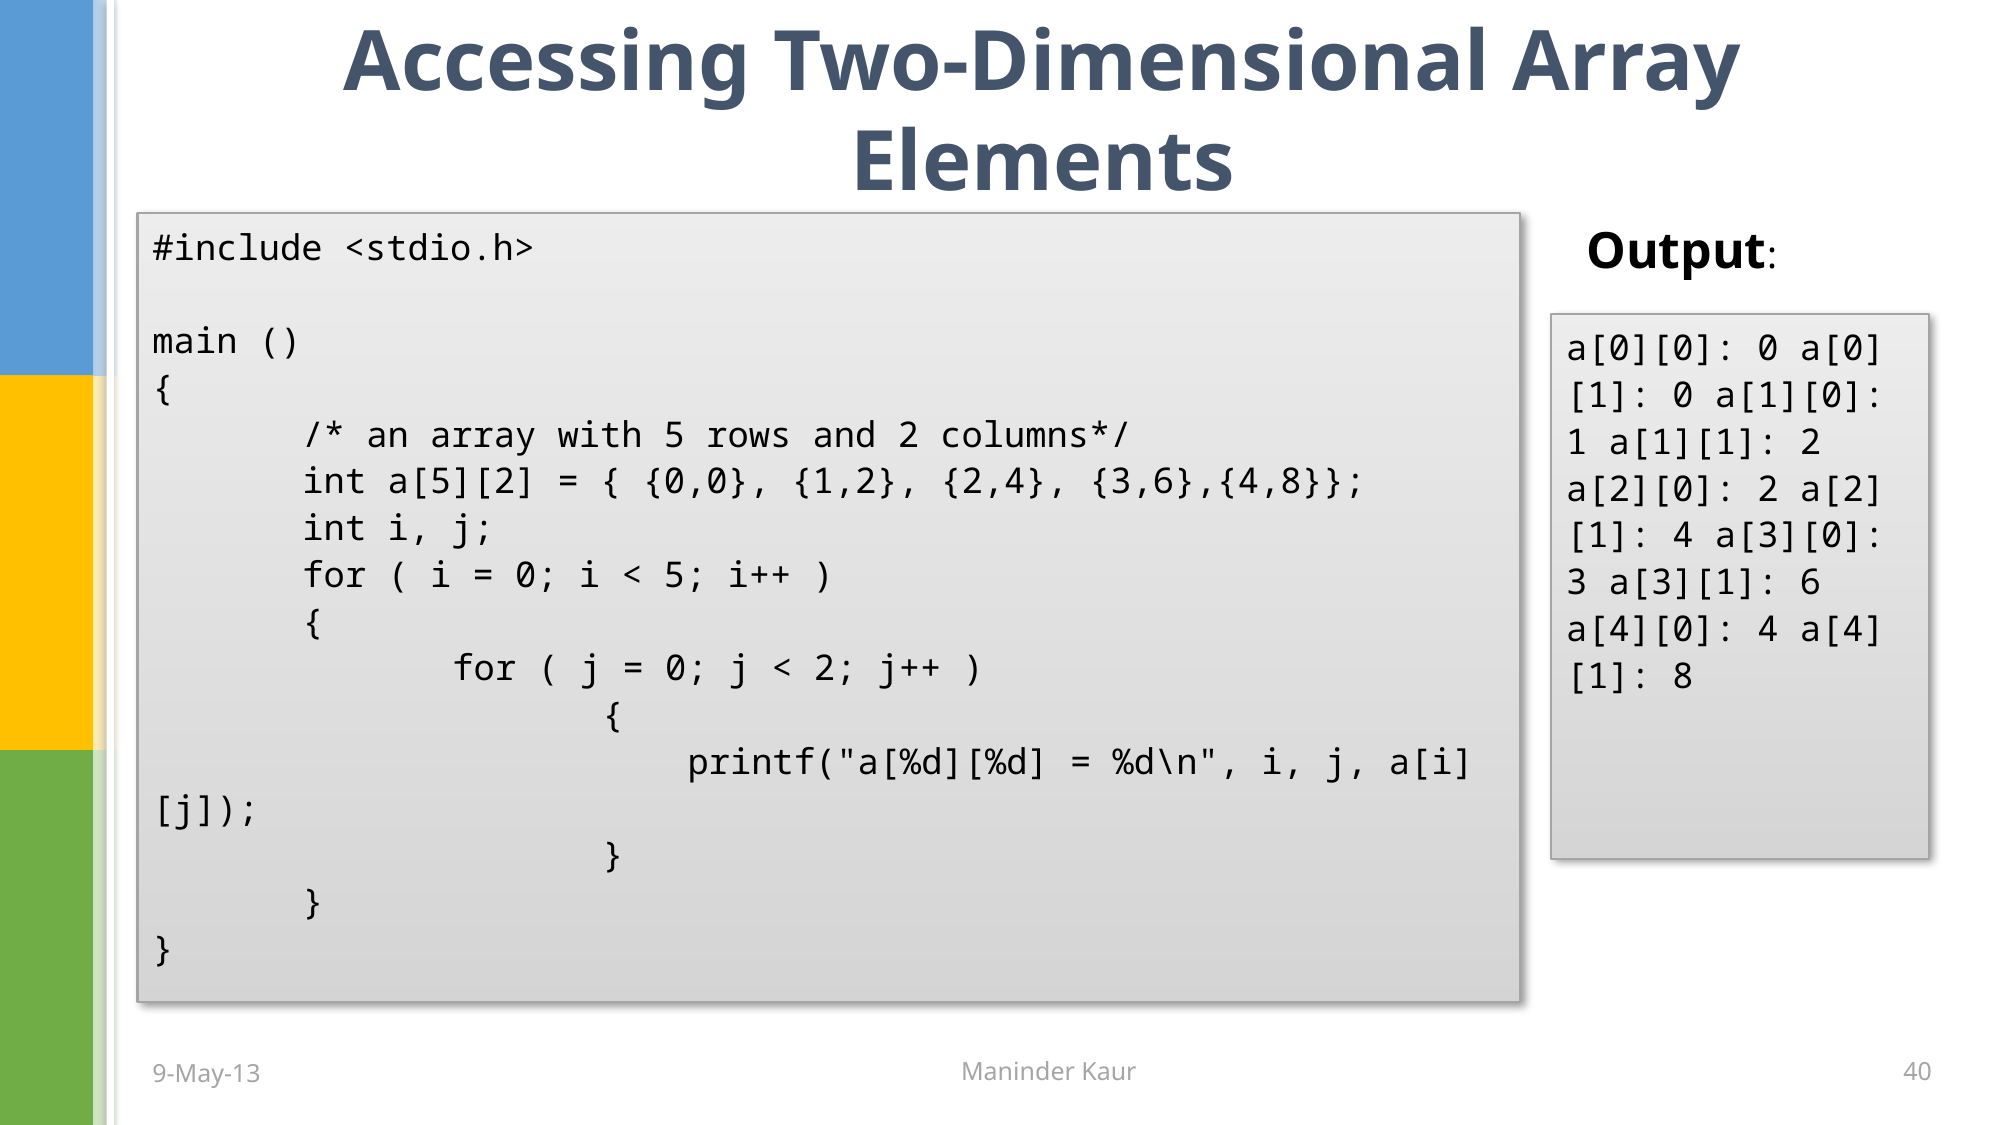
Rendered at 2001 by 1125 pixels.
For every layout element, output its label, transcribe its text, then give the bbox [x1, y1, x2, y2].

slide_number 40 [1409, 1042, 1947, 1103]
list #include <stdio.h> main () { /* an array with 5 rows and 2 columns*/ int a[5][2] = { {0,0}, {1,2}, {2,4}, {3,6},{4,8}}; int i, j; for ( i = 0; i < 5; i++ ) { for ( j = 0; j < 2; j++ ) { printf("a[%d][%d] = %d\n", i, j, a[i][j]); } } } [136, 212, 1521, 1003]
text_box a[0][0]: 0 a[0][1]: 0 a[1][0]: 1 a[1][1]: 2 a[2][0]: 2 a[2][1]: 4 a[3][0]: 3 a[3][1]: 6 a[4][0]: 4 a[4][1]: 8 [1550, 313, 1930, 860]
text_box Output: [1571, 218, 1857, 277]
title Accessing Two-Dimensional Array Elements [137, 25, 1949, 190]
footer Maninder Kaur [811, 1042, 1287, 1103]
slide_number 9-May-13 [137, 1042, 675, 1103]
